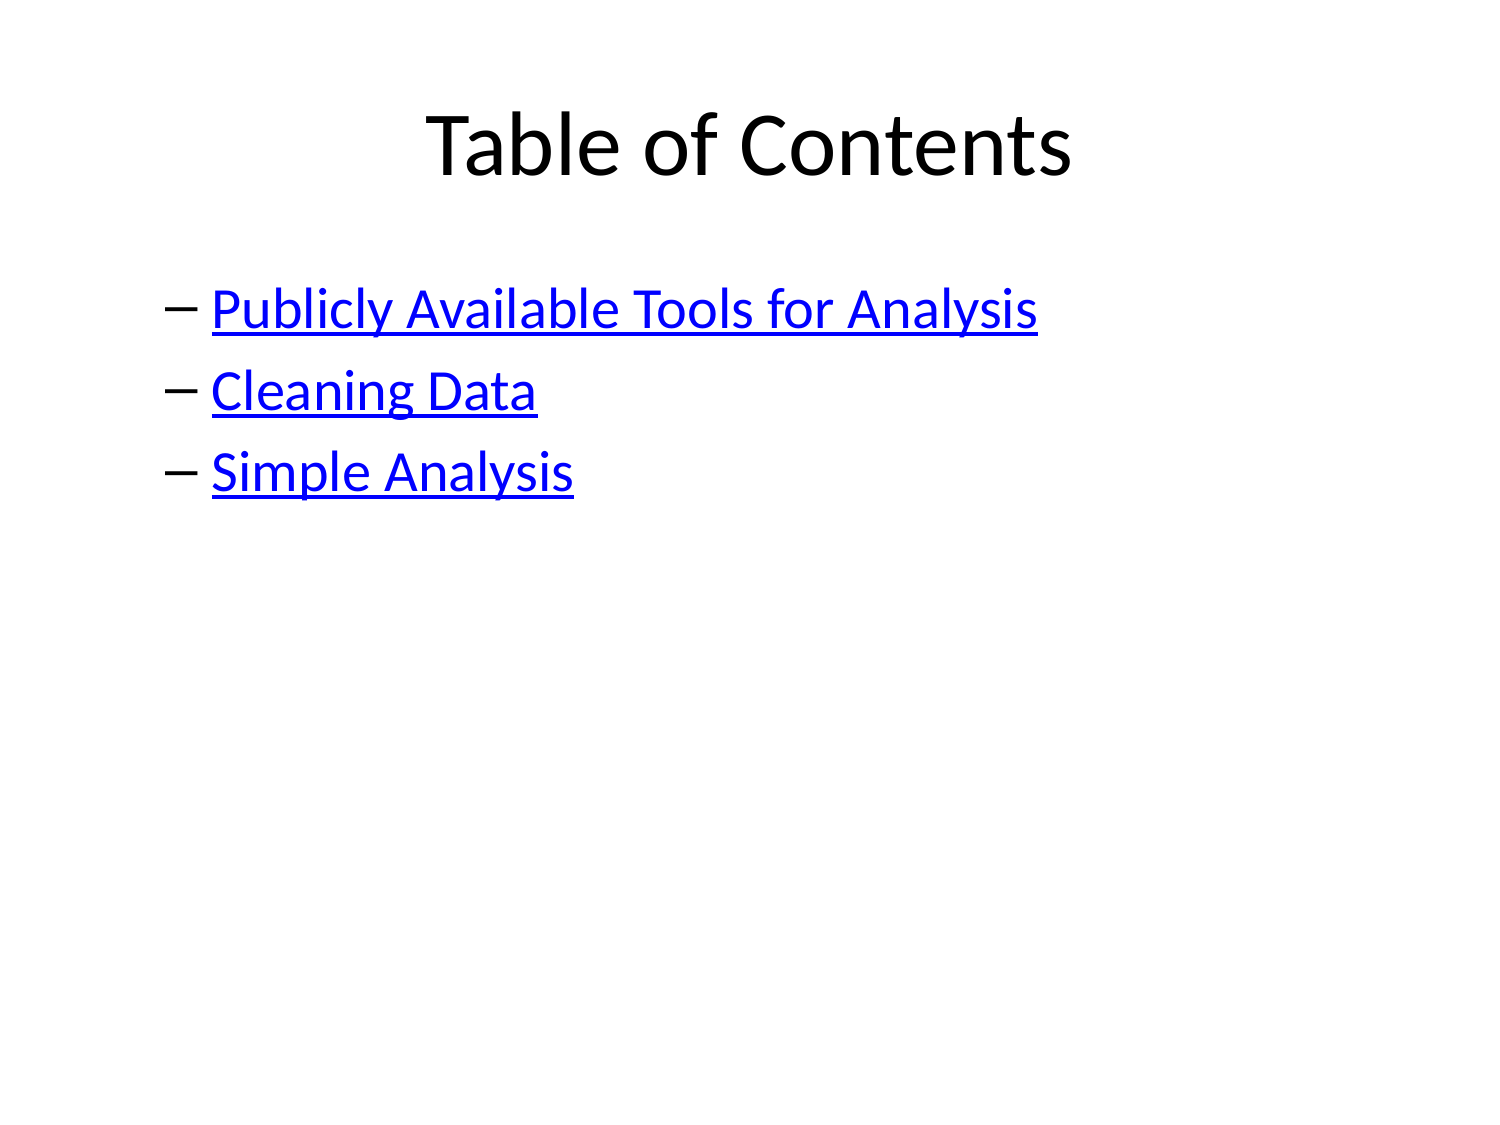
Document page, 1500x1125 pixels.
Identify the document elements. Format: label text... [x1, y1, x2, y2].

list Publicly Available Tools for Analysis Cleaning Data Simple Analysis [75, 262, 1425, 1005]
title Table of Contents [75, 45, 1425, 233]
